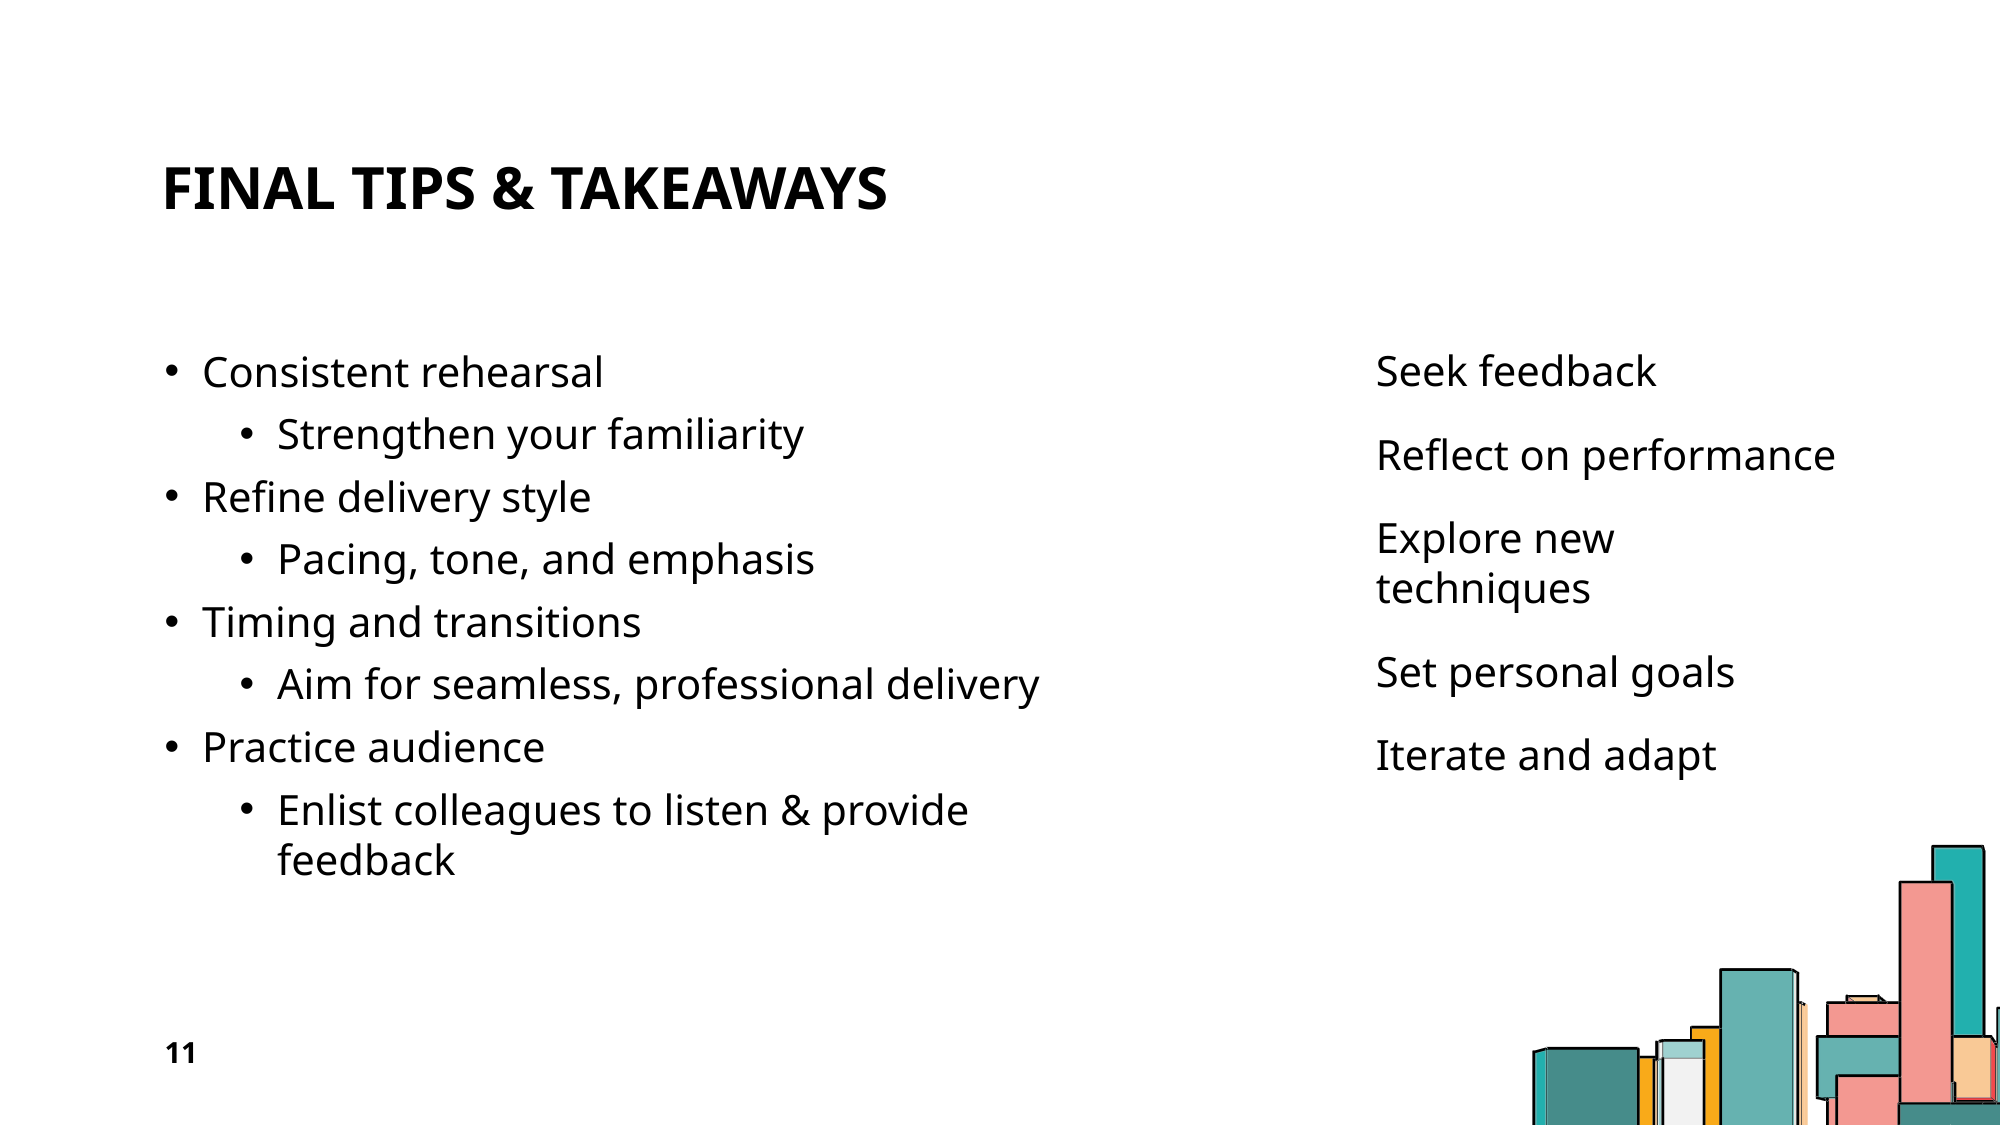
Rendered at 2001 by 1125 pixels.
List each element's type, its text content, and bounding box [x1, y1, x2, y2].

slide_number 11 [149, 1024, 588, 1085]
title Final tips & takeaways [146, 11, 1854, 230]
picture [1471, 834, 2000, 1125]
list Seek feedback Reflect on performance Explore new techniques Set personal goals Iterate and adapt [1360, 337, 1854, 943]
list Consistent rehearsal Strengthen your familiarity Refine delivery style Pacing, tone, and emphasis Timing and transitions Aim for seamless, professional delivery Practice audience Enlist colleagues to listen & provide feedback [149, 337, 1166, 943]
